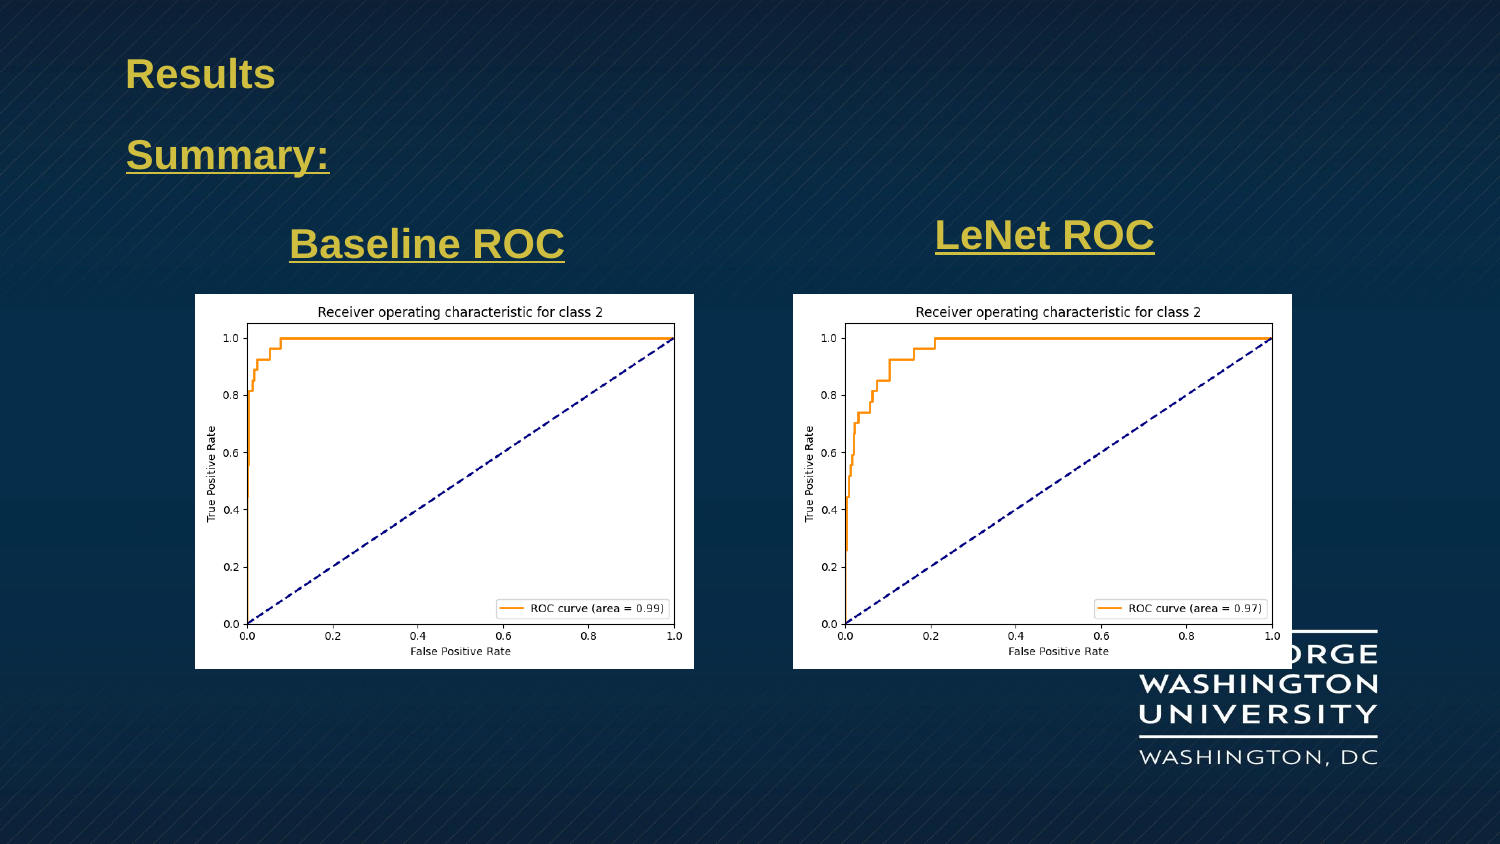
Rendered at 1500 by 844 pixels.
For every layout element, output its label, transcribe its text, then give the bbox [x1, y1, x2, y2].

text_box Results [113, 42, 584, 109]
text_box Baseline ROC [277, 205, 584, 287]
picture [0, 0, 1500, 844]
text_box LeNet ROC [923, 197, 1230, 278]
text_box Summary: [114, 116, 1173, 198]
